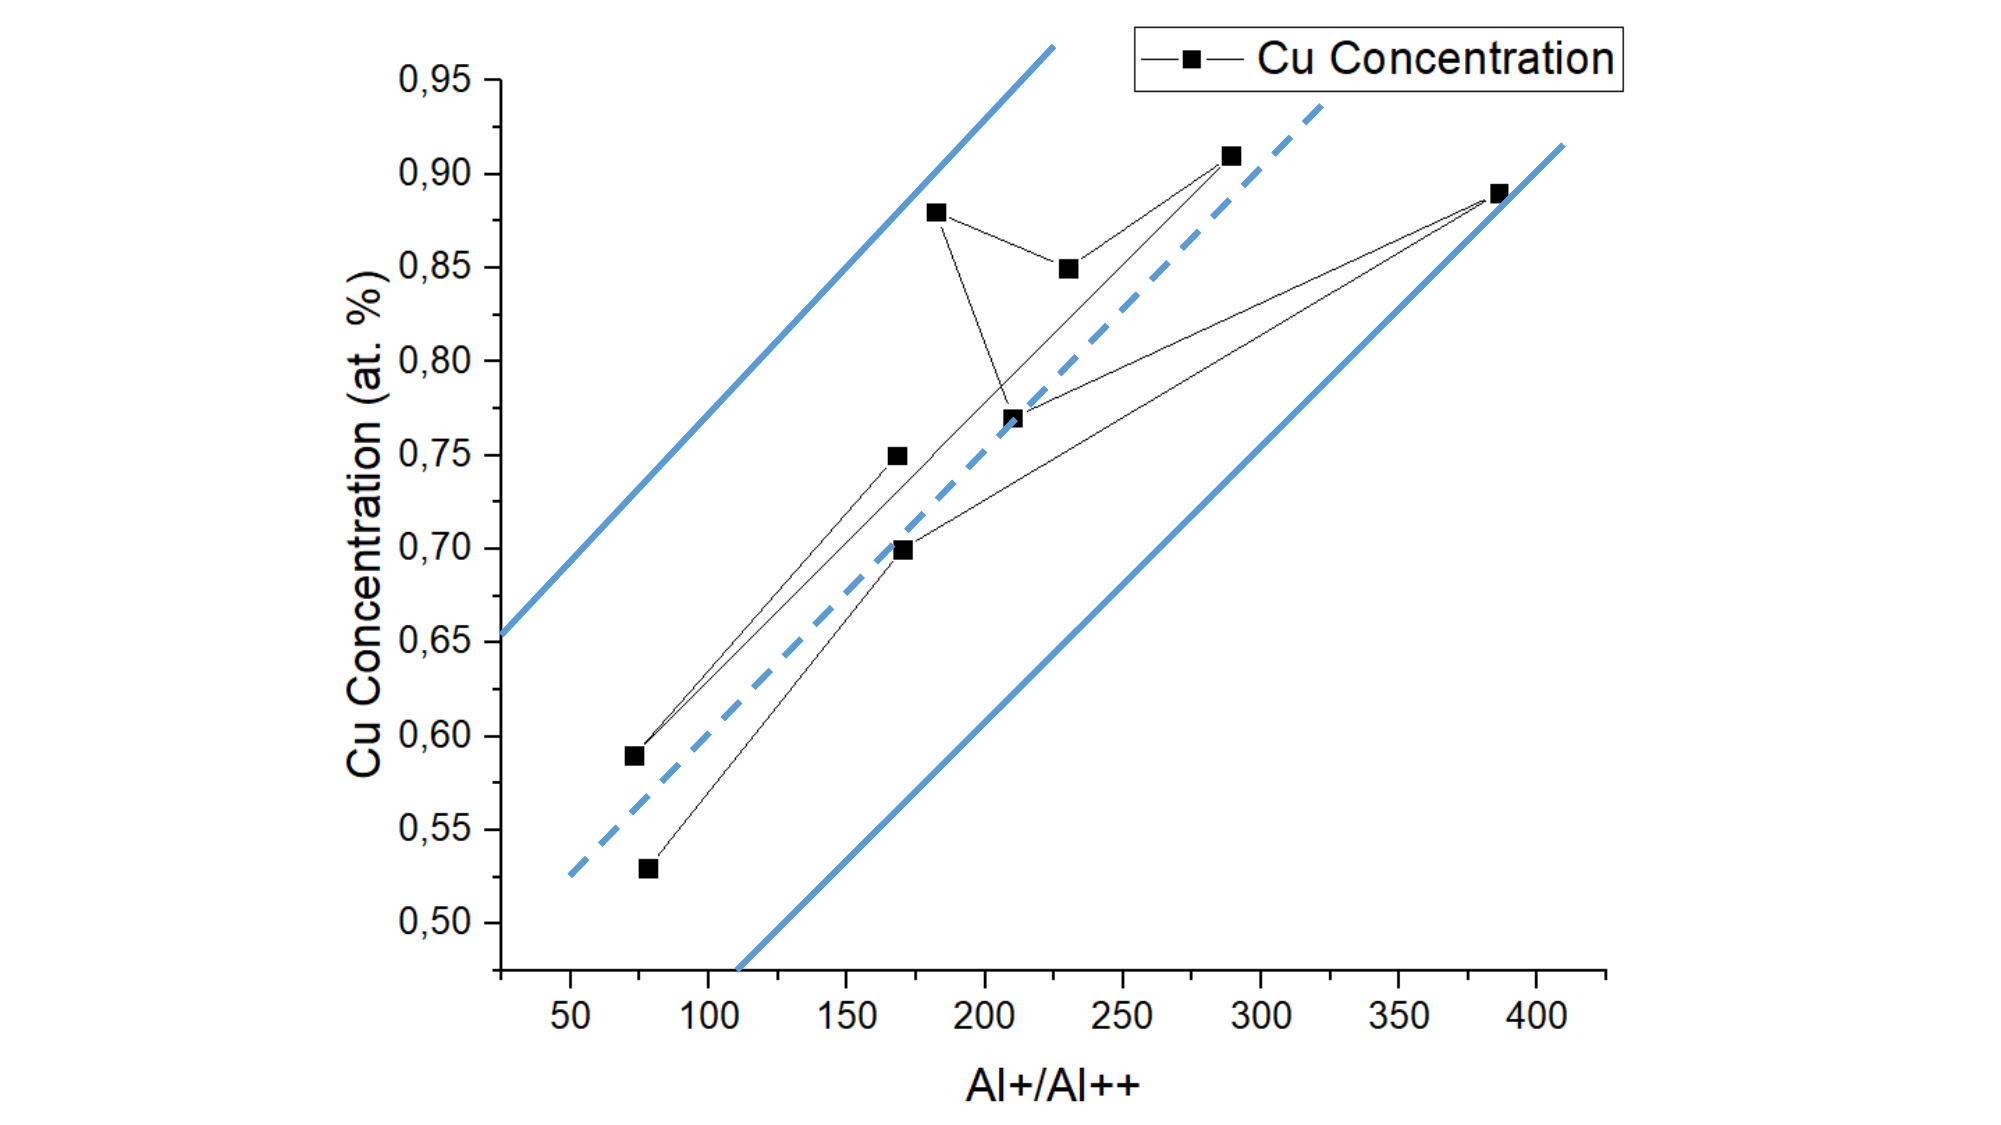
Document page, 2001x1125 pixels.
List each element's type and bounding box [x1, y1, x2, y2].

text_box [560, 105, 1322, 886]
text_box [736, 144, 1564, 971]
picture [323, 0, 1677, 1125]
text_box [501, 45, 1054, 636]
